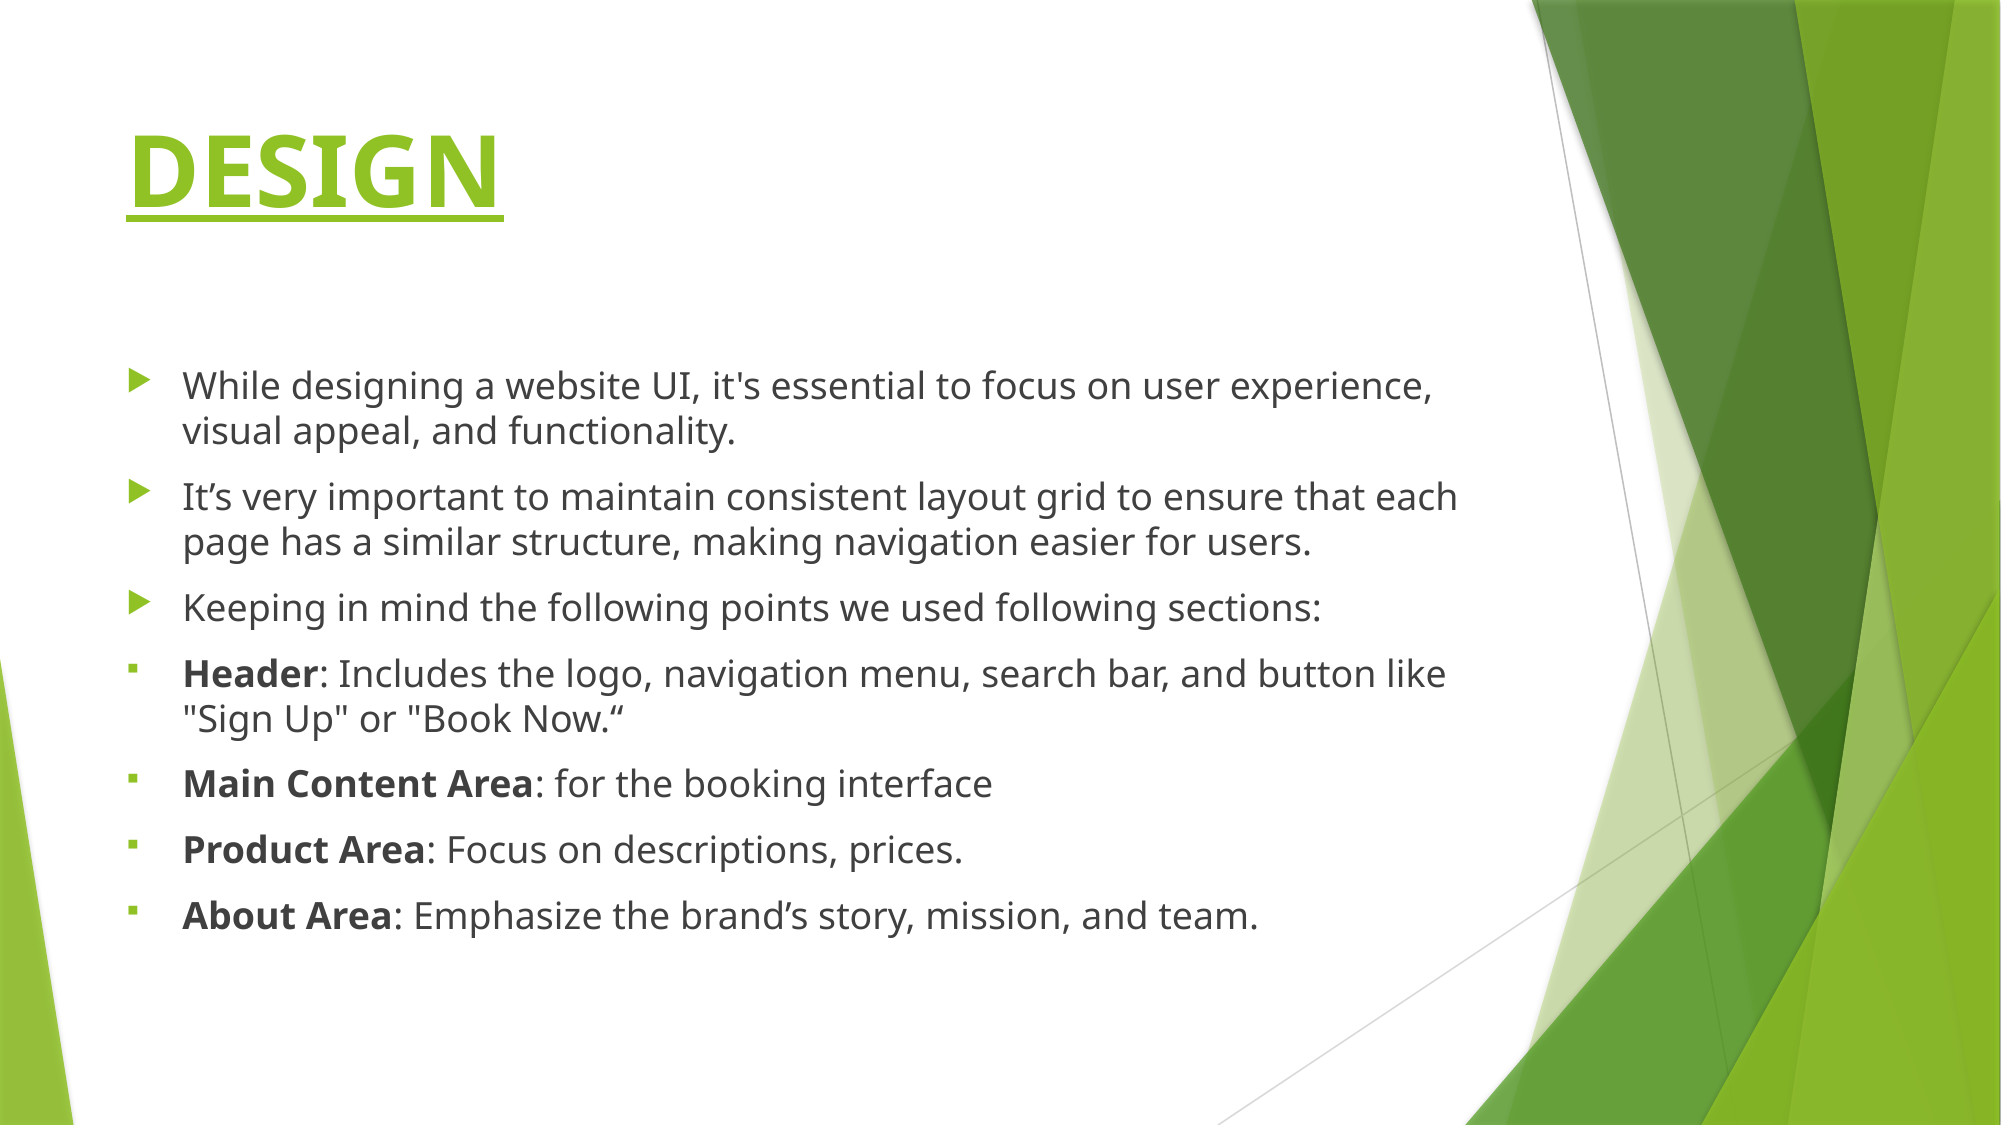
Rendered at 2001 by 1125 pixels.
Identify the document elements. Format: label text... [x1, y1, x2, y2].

list While designing a website UI, it's essential to focus on user experience, visual appeal, and functionality. It’s very important to maintain consistent layout grid to ensure that each page has a similar structure, making navigation easier for users. Keeping in mind the following points we used following sections: Header: Includes the logo, navigation menu, search bar, and button like "Sign Up" or "Book Now.“ Main Content Area: for the booking interface Product Area: Focus on descriptions, prices. About Area: Emphasize the brand’s story, mission, and team. [111, 354, 1522, 992]
title DESIGN [111, 99, 1522, 317]
